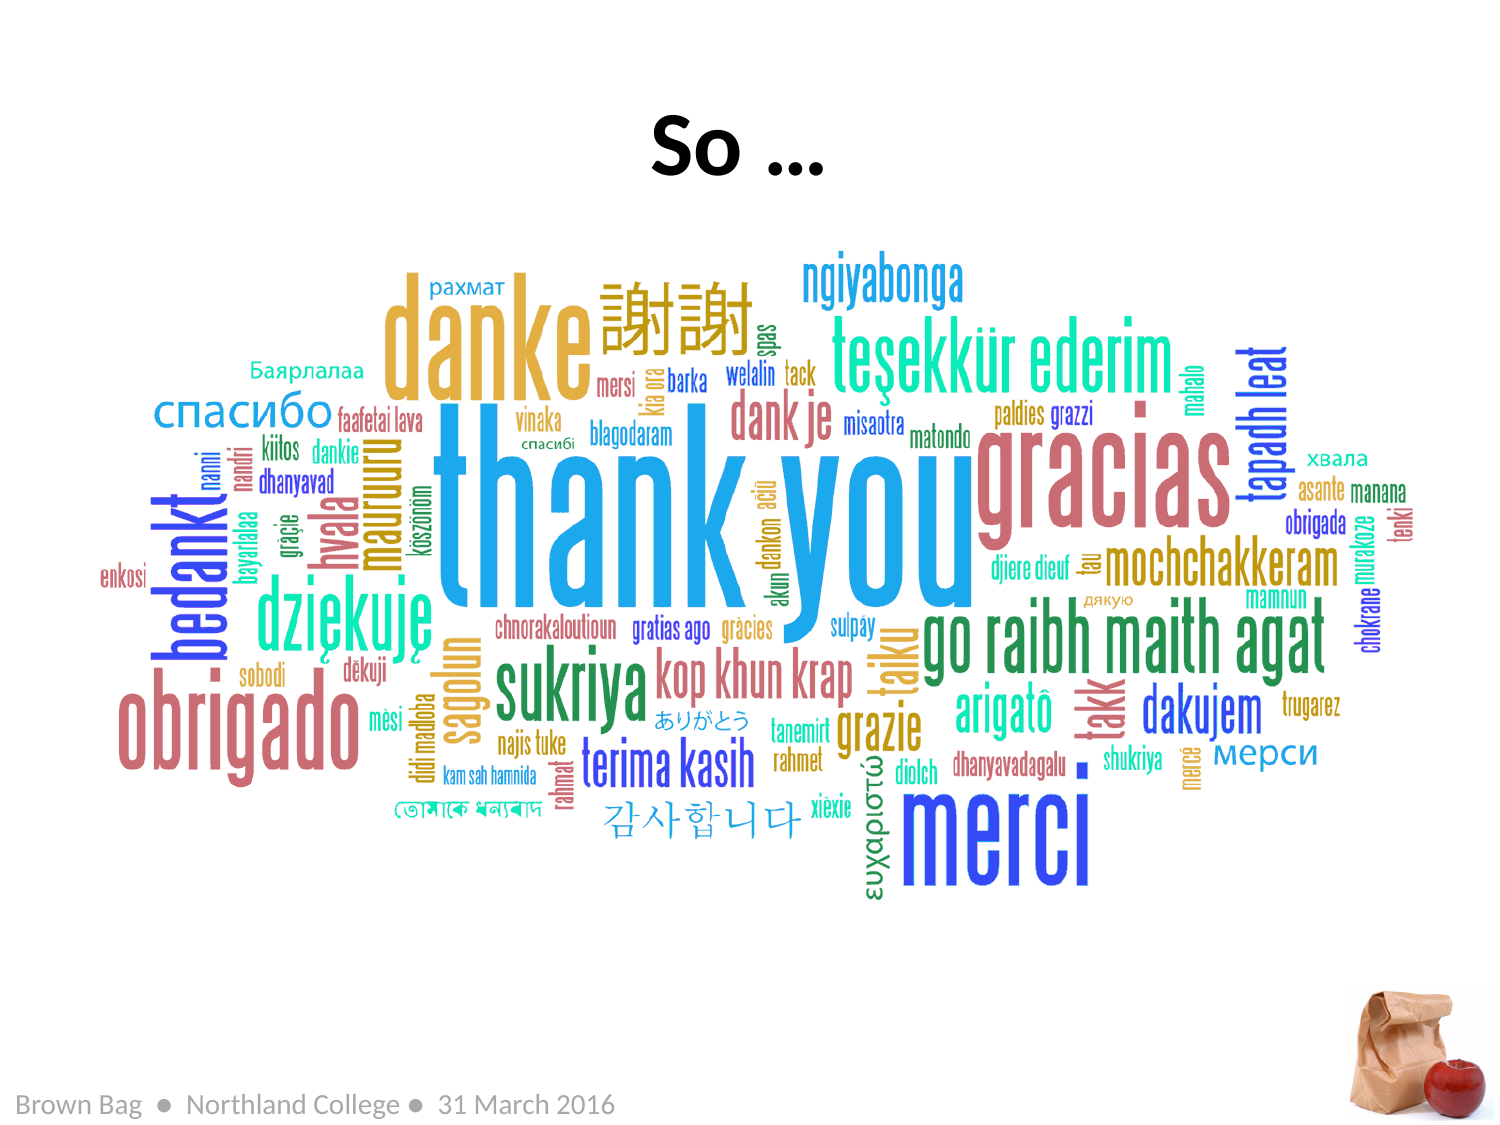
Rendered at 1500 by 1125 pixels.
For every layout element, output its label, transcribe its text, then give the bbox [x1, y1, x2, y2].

footer Brown Bag ● Northland College ● 31 March 2016 [0, 1080, 813, 1125]
picture [1345, 984, 1494, 1124]
picture [99, 187, 1413, 938]
title So … [75, 45, 1425, 233]
